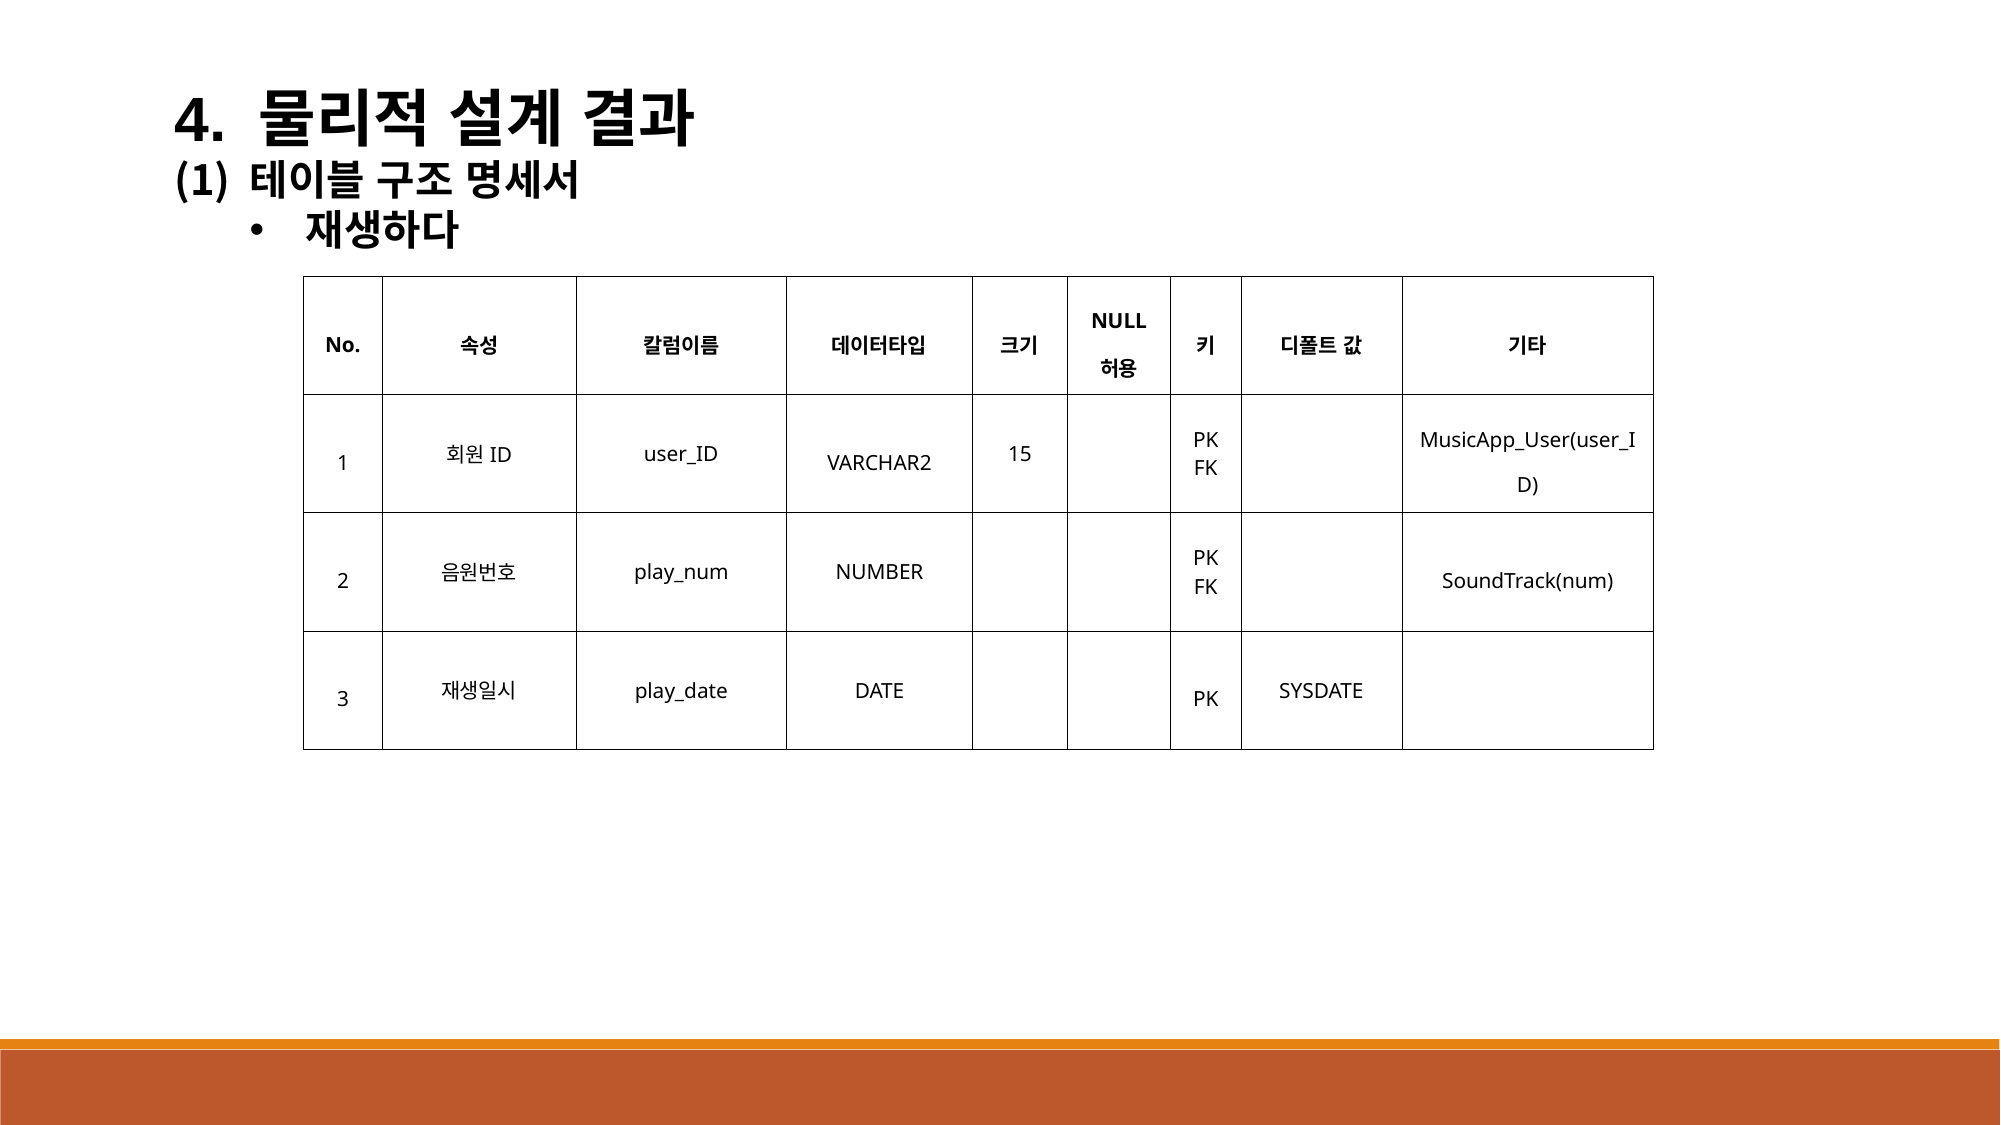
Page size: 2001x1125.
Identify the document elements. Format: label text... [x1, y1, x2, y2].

table_header 크기 [973, 277, 1067, 394]
table_cell SYSDATE [1242, 632, 1402, 749]
table_cell [1403, 632, 1653, 749]
table_cell 재생일시 [383, 632, 576, 749]
table_cell NUMBER [787, 513, 972, 631]
table_header NULL 허용 [1068, 277, 1170, 394]
table_cell PK [1171, 632, 1241, 749]
table_cell play_num [577, 513, 786, 631]
table_cell play_date [577, 632, 786, 749]
table_cell VARCHAR2 [787, 395, 972, 512]
table_cell 15 [973, 395, 1067, 512]
table_cell [1068, 513, 1170, 631]
text_box 4. 물리적 설계 결과 테이블 구조 명세서 재생하다 [159, 71, 887, 262]
text_box [123, 646, 1876, 768]
table_cell user_ID [577, 395, 786, 512]
table_cell [973, 632, 1067, 749]
table_cell 2 [304, 513, 382, 631]
table_cell 3 [304, 632, 382, 749]
table_cell [1068, 395, 1170, 512]
table_cell 회원ID [383, 395, 576, 512]
table_header 칼럼이름 [577, 277, 786, 394]
table_cell [1242, 513, 1402, 631]
table_header 디폴트 값 [1242, 277, 1402, 394]
table_header 속성 [383, 277, 576, 394]
table_header 기타 [1403, 277, 1653, 394]
table_cell 1 [304, 395, 382, 512]
table_cell DATE [787, 632, 972, 749]
table_header 데이터타입 [787, 277, 972, 394]
table_cell 음원번호 [383, 513, 576, 631]
table_cell [1242, 395, 1402, 512]
table_cell PK FK [1171, 395, 1241, 512]
table_header No. [304, 277, 382, 394]
table_cell MusicApp_User(user_ID) [1403, 395, 1653, 512]
table_cell [973, 513, 1067, 631]
table_header 키 [1171, 277, 1241, 394]
table_cell [1068, 632, 1170, 749]
table_cell SoundTrack(num) [1403, 513, 1653, 631]
table_cell PK FK [1171, 513, 1241, 631]
